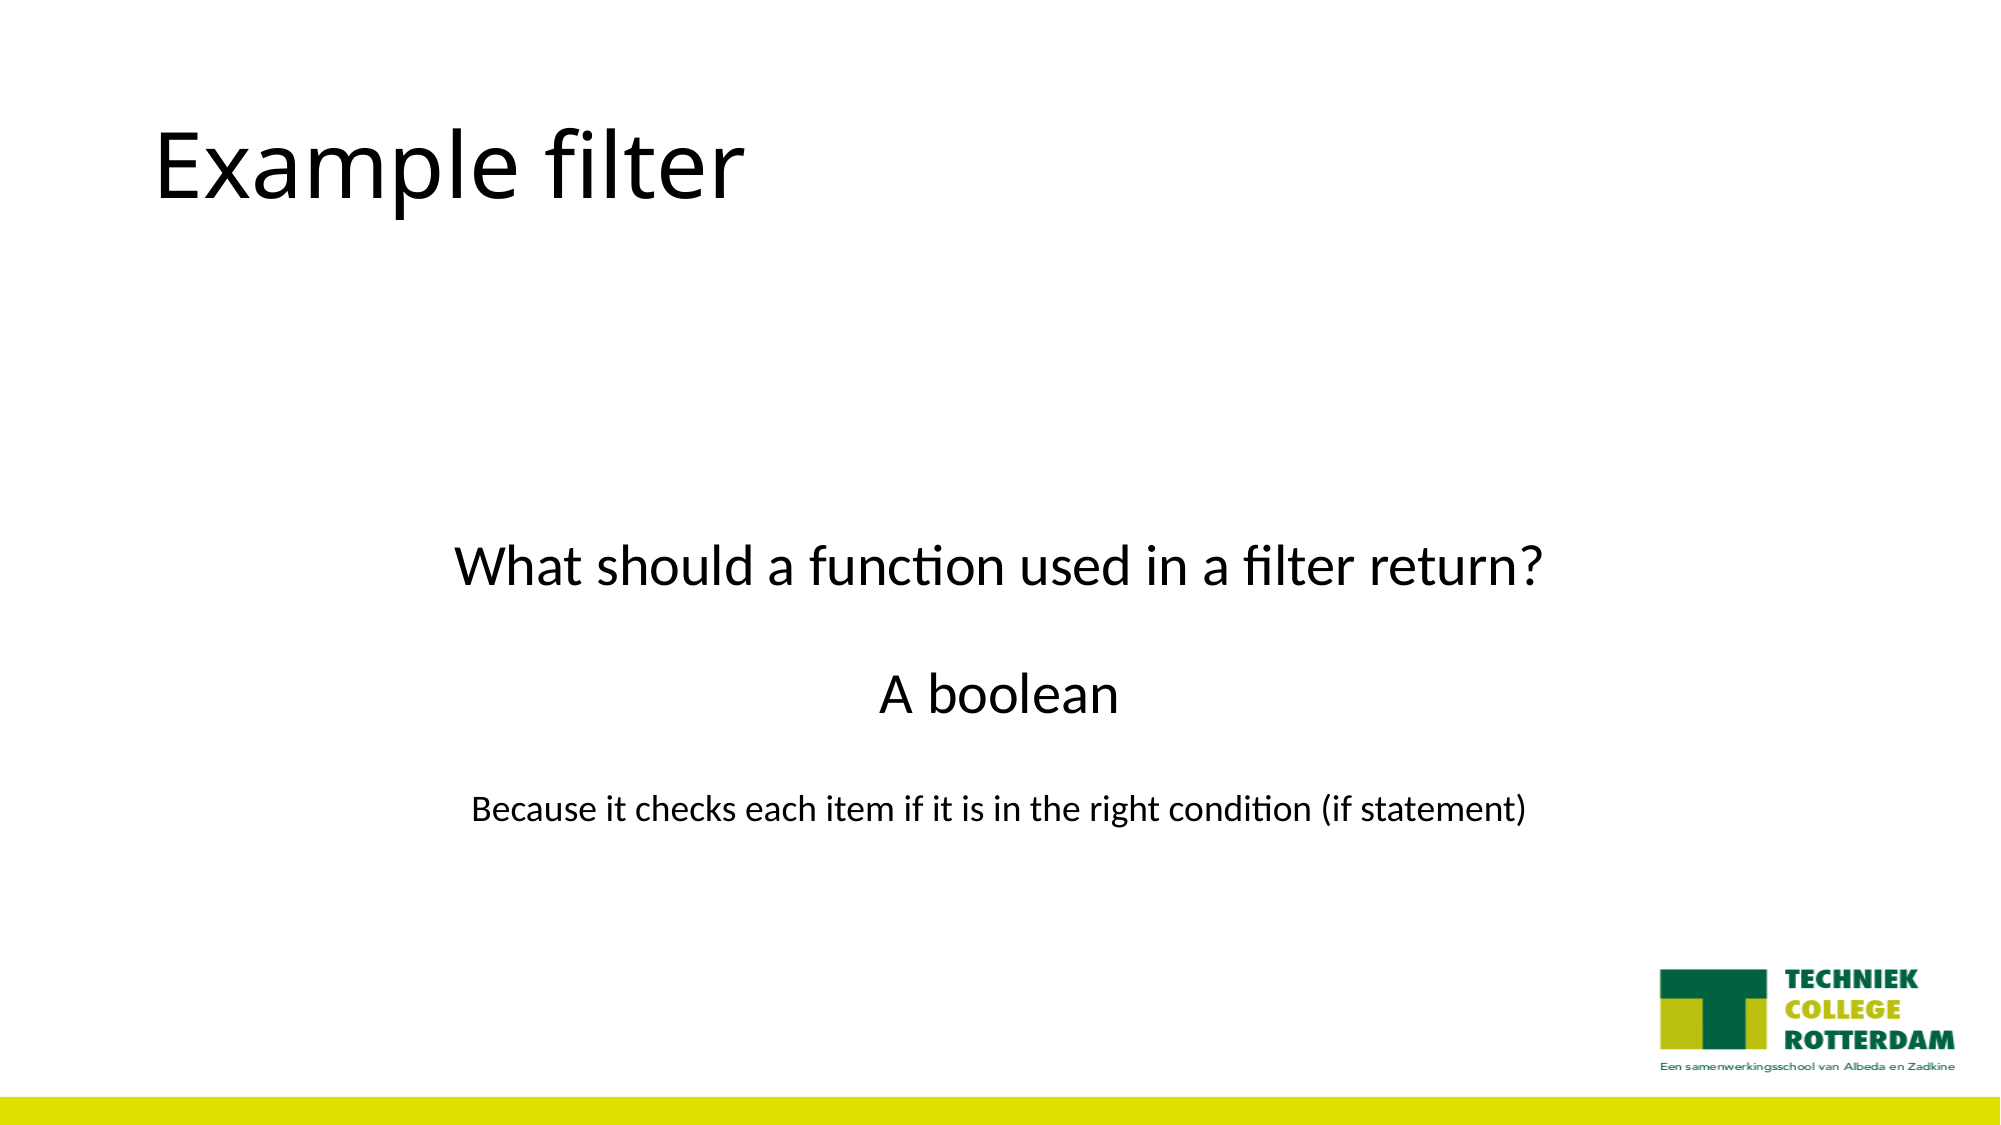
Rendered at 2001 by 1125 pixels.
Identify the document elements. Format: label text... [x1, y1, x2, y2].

text_box Example filter [137, 59, 1863, 278]
picture [0, 902, 2000, 1125]
text_box What should a function used in a filter return? [439, 519, 1561, 605]
text_box A boolean [865, 648, 1135, 733]
text_box Because it checks each item if it is in the right condition (if statement) [456, 776, 1544, 837]
